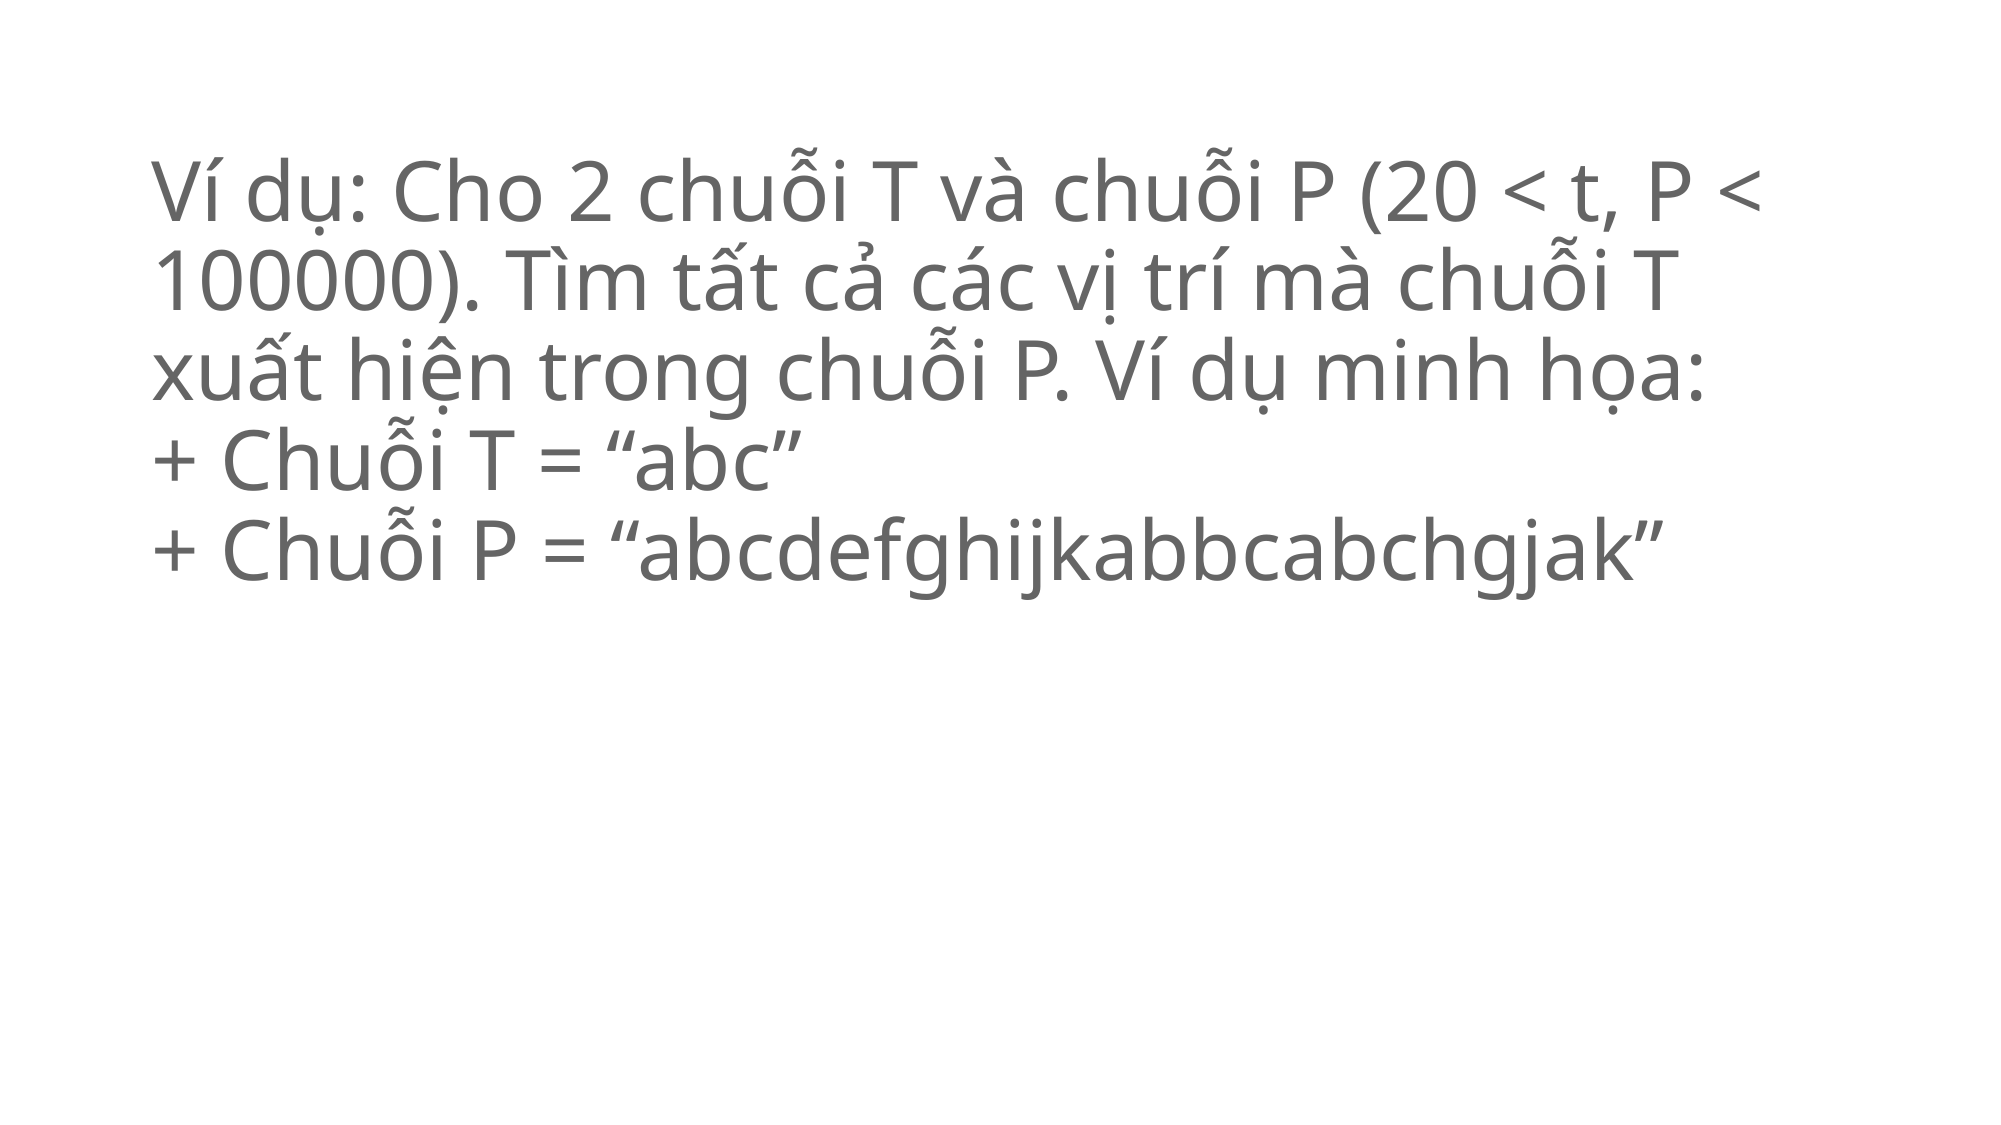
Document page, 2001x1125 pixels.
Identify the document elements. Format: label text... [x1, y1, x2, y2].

title Ví dụ: Cho 2 chuỗi T và chuỗi P (20 < t, P < 100000). Tìm tất cả các vị trí mà chuỗi T xuất hiện trong chuỗi P. Ví dụ minh họa: + Chuỗi T = “abc” + Chuỗi P = “abcdefghijkabbcabchgjak” [136, 138, 1862, 607]
